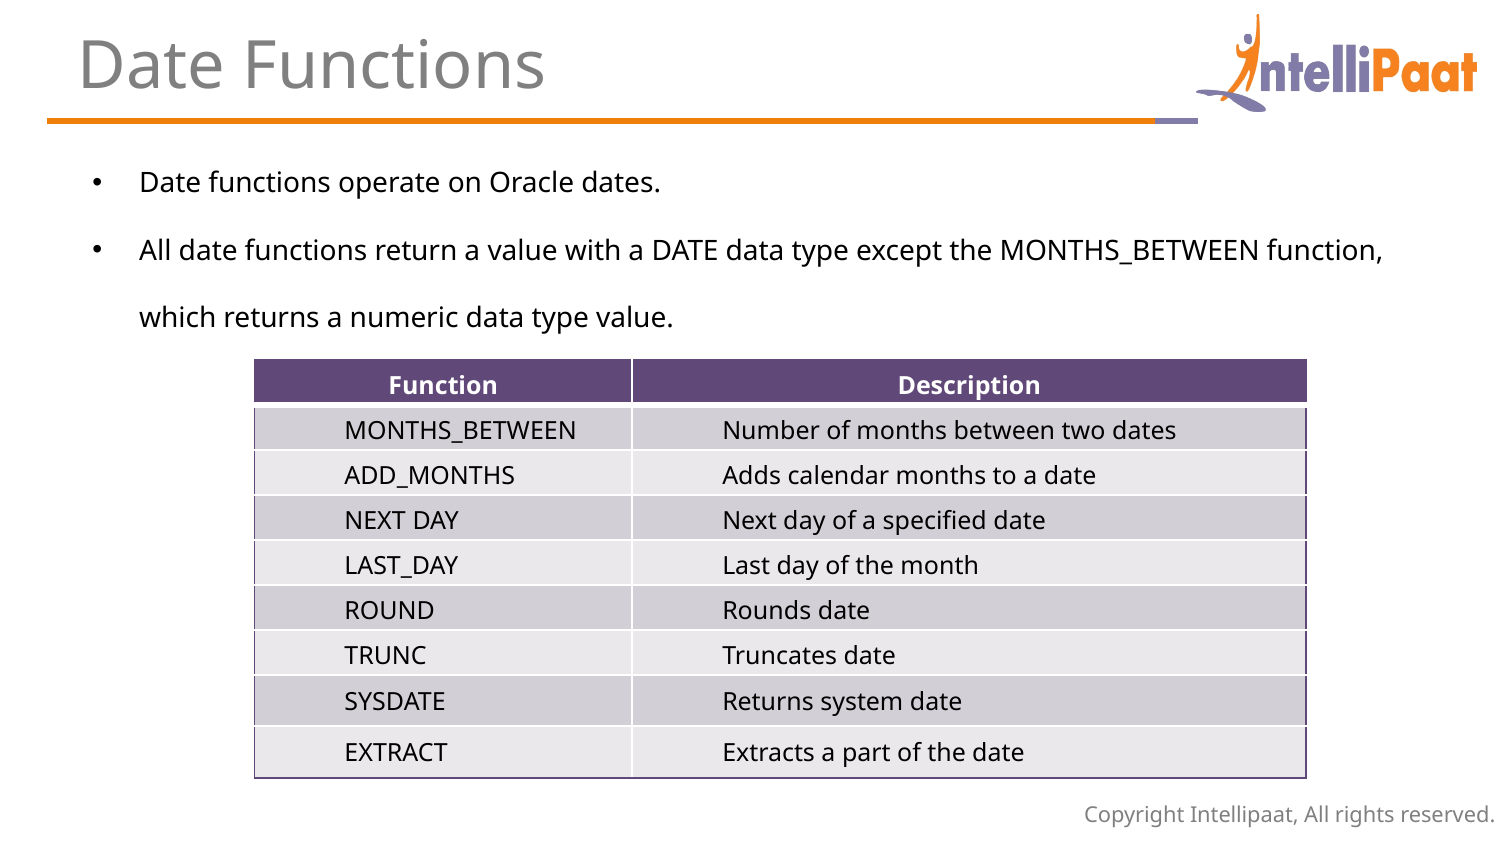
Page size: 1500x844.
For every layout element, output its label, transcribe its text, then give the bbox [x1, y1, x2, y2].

table_cell EXTRACT [255, 727, 631, 777]
table_cell Number of months between two dates [633, 408, 1305, 449]
table_cell TRUNC [255, 631, 631, 674]
table_cell Truncates date [633, 631, 1305, 674]
table_cell SYSDATE [255, 676, 631, 725]
table_cell Next day of a specified date [633, 496, 1305, 539]
table_cell NEXT DAY [255, 496, 631, 539]
text_box Date functions operate on Oracle dates. All date functions return a value with a DATE data type except the MONTHS_BETWEEN function, which returns a numeric data type value. [77, 123, 1484, 341]
table_cell Rounds date [633, 586, 1305, 629]
table_cell ROUND [255, 586, 631, 629]
table_header Description [633, 361, 1305, 402]
table_cell LAST_DAY [255, 541, 631, 584]
table_cell Returns system date [633, 676, 1305, 725]
table_cell ADD_MONTHS [255, 451, 631, 494]
picture [1196, 14, 1477, 112]
table_cell Adds calendar months to a date [633, 451, 1305, 494]
text_box Date Functions [77, 23, 1273, 119]
table_cell Last day of the month [633, 541, 1305, 584]
table_cell MONTHS_BETWEEN [255, 408, 631, 449]
table_cell Extracts a part of the date [633, 727, 1305, 777]
table_header Function [255, 361, 631, 402]
